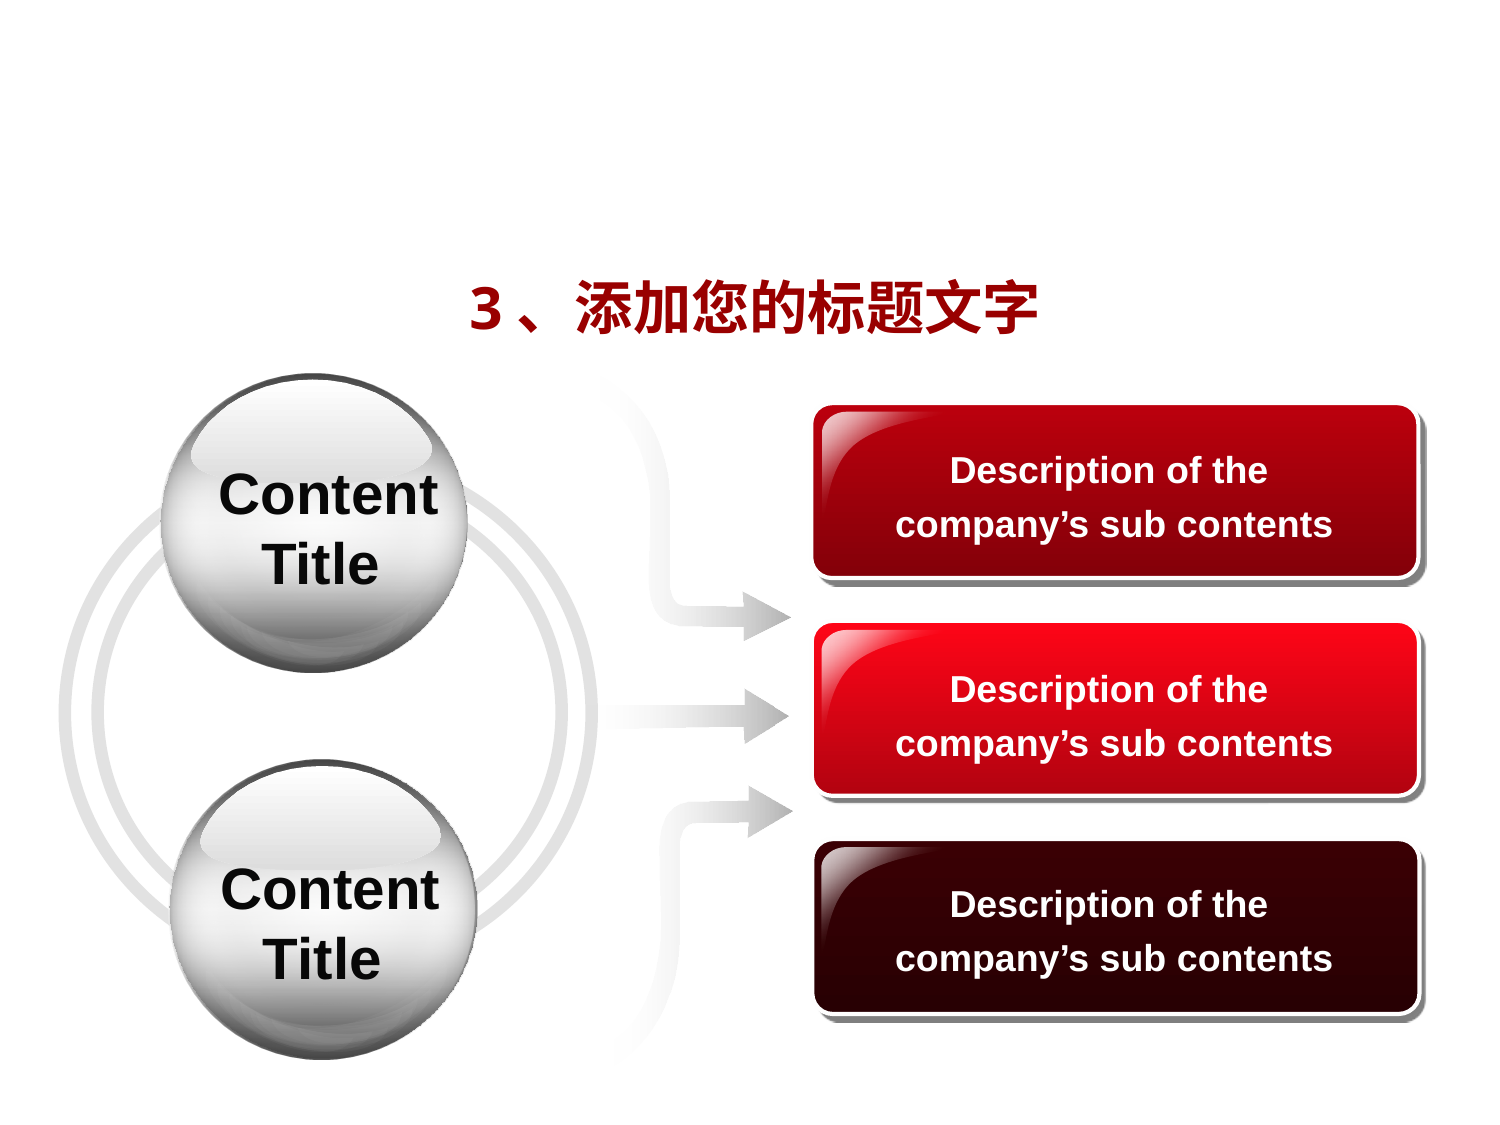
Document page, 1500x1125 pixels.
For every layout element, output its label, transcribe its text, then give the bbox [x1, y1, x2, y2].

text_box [168, 759, 478, 1060]
picture [167, 758, 476, 1061]
text_box [64, 498, 568, 922]
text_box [573, 373, 800, 1061]
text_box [159, 373, 468, 674]
picture [158, 372, 468, 674]
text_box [810, 402, 1419, 579]
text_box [811, 838, 1420, 1015]
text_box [811, 620, 1420, 797]
text_box 3、添加您的标题文字 [454, 271, 1140, 350]
